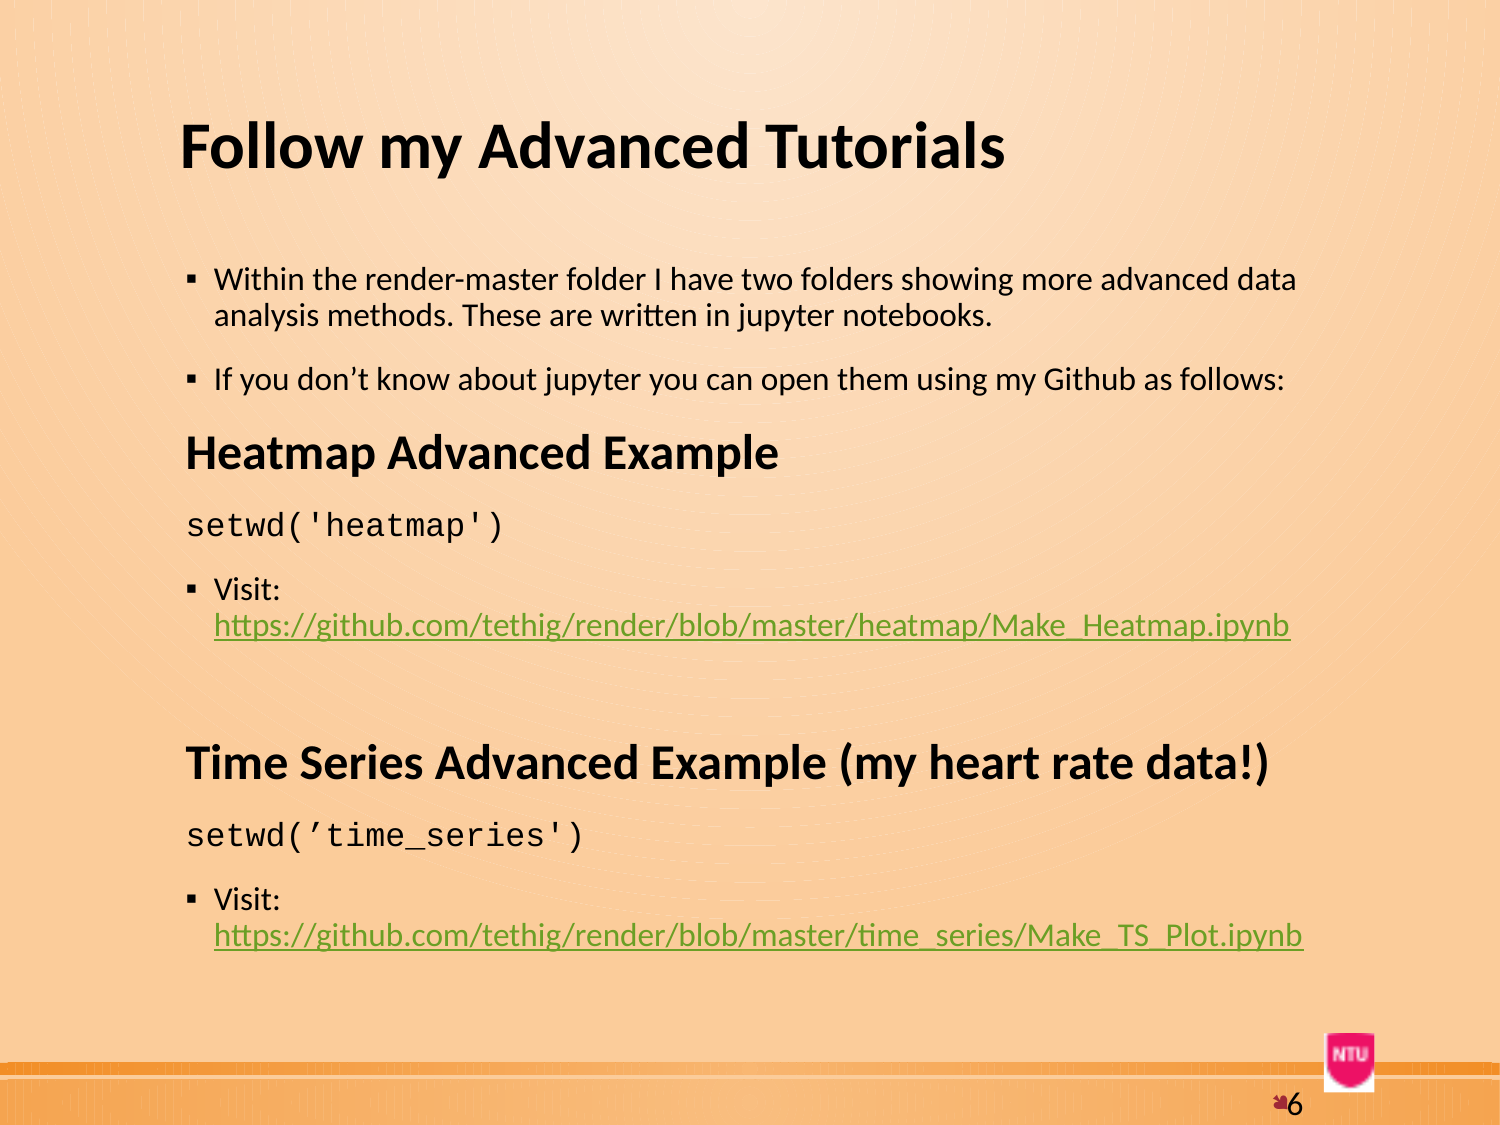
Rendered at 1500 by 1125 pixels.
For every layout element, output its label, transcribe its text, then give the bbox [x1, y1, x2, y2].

list Within the render-master folder I have two folders showing more advanced data analysis methods. These are written in jupyter notebooks. If you don’t know about jupyter you can open them using my Github as follows: Heatmap Advanced Example setwd('heatmap') Visit: https://github.com/tethig/render/blob/master/heatmap/Make_Heatmap.ipynb Time Series Advanced Example (my heart rate data!) setwd(’time_series') Visit: https://github.com/tethig/render/blob/master/time_series/Make_TS_Plot.ipynb [165, 254, 1335, 990]
title Follow my Advanced Tutorials [165, 76, 1335, 219]
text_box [1323, 1033, 1375, 1093]
slide_number 64 [1256, 1083, 1336, 1122]
